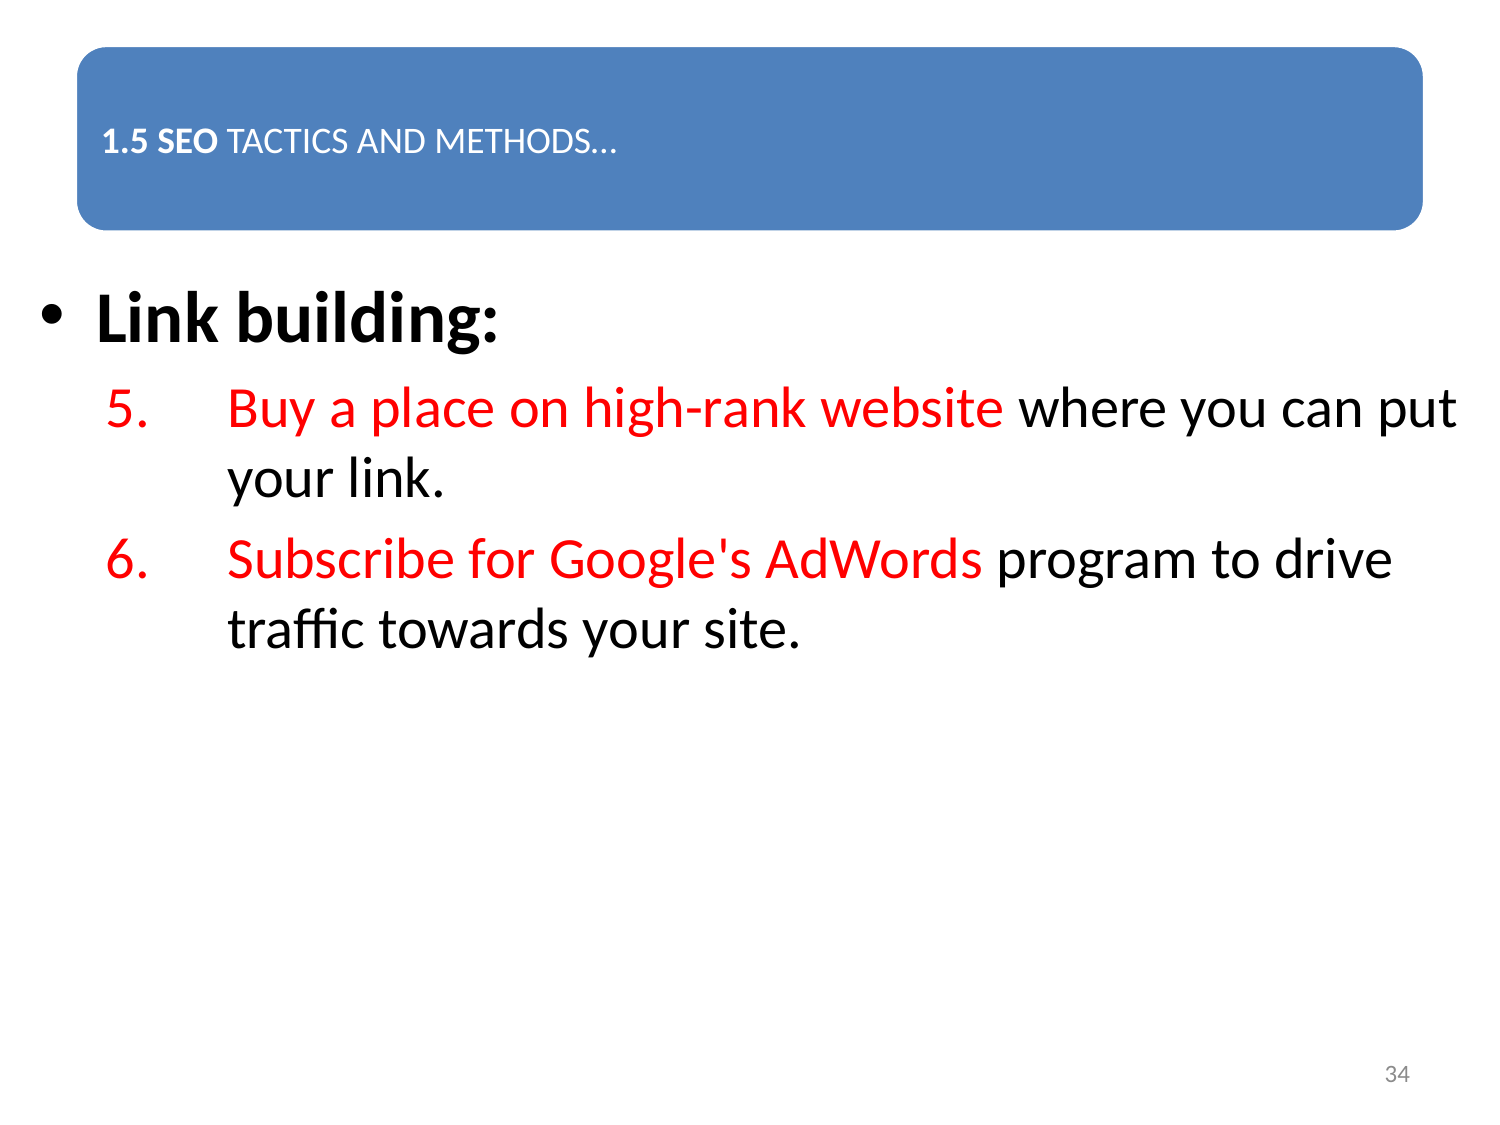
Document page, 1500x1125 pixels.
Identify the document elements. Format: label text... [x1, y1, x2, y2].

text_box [74, 44, 1426, 233]
slide_number 34 [1074, 1042, 1425, 1103]
list Link building: Buy a place on high-rank website where you can put your link. Subscribe for Google's AdWords program to drive traffic towards your site. [24, 262, 1500, 1125]
